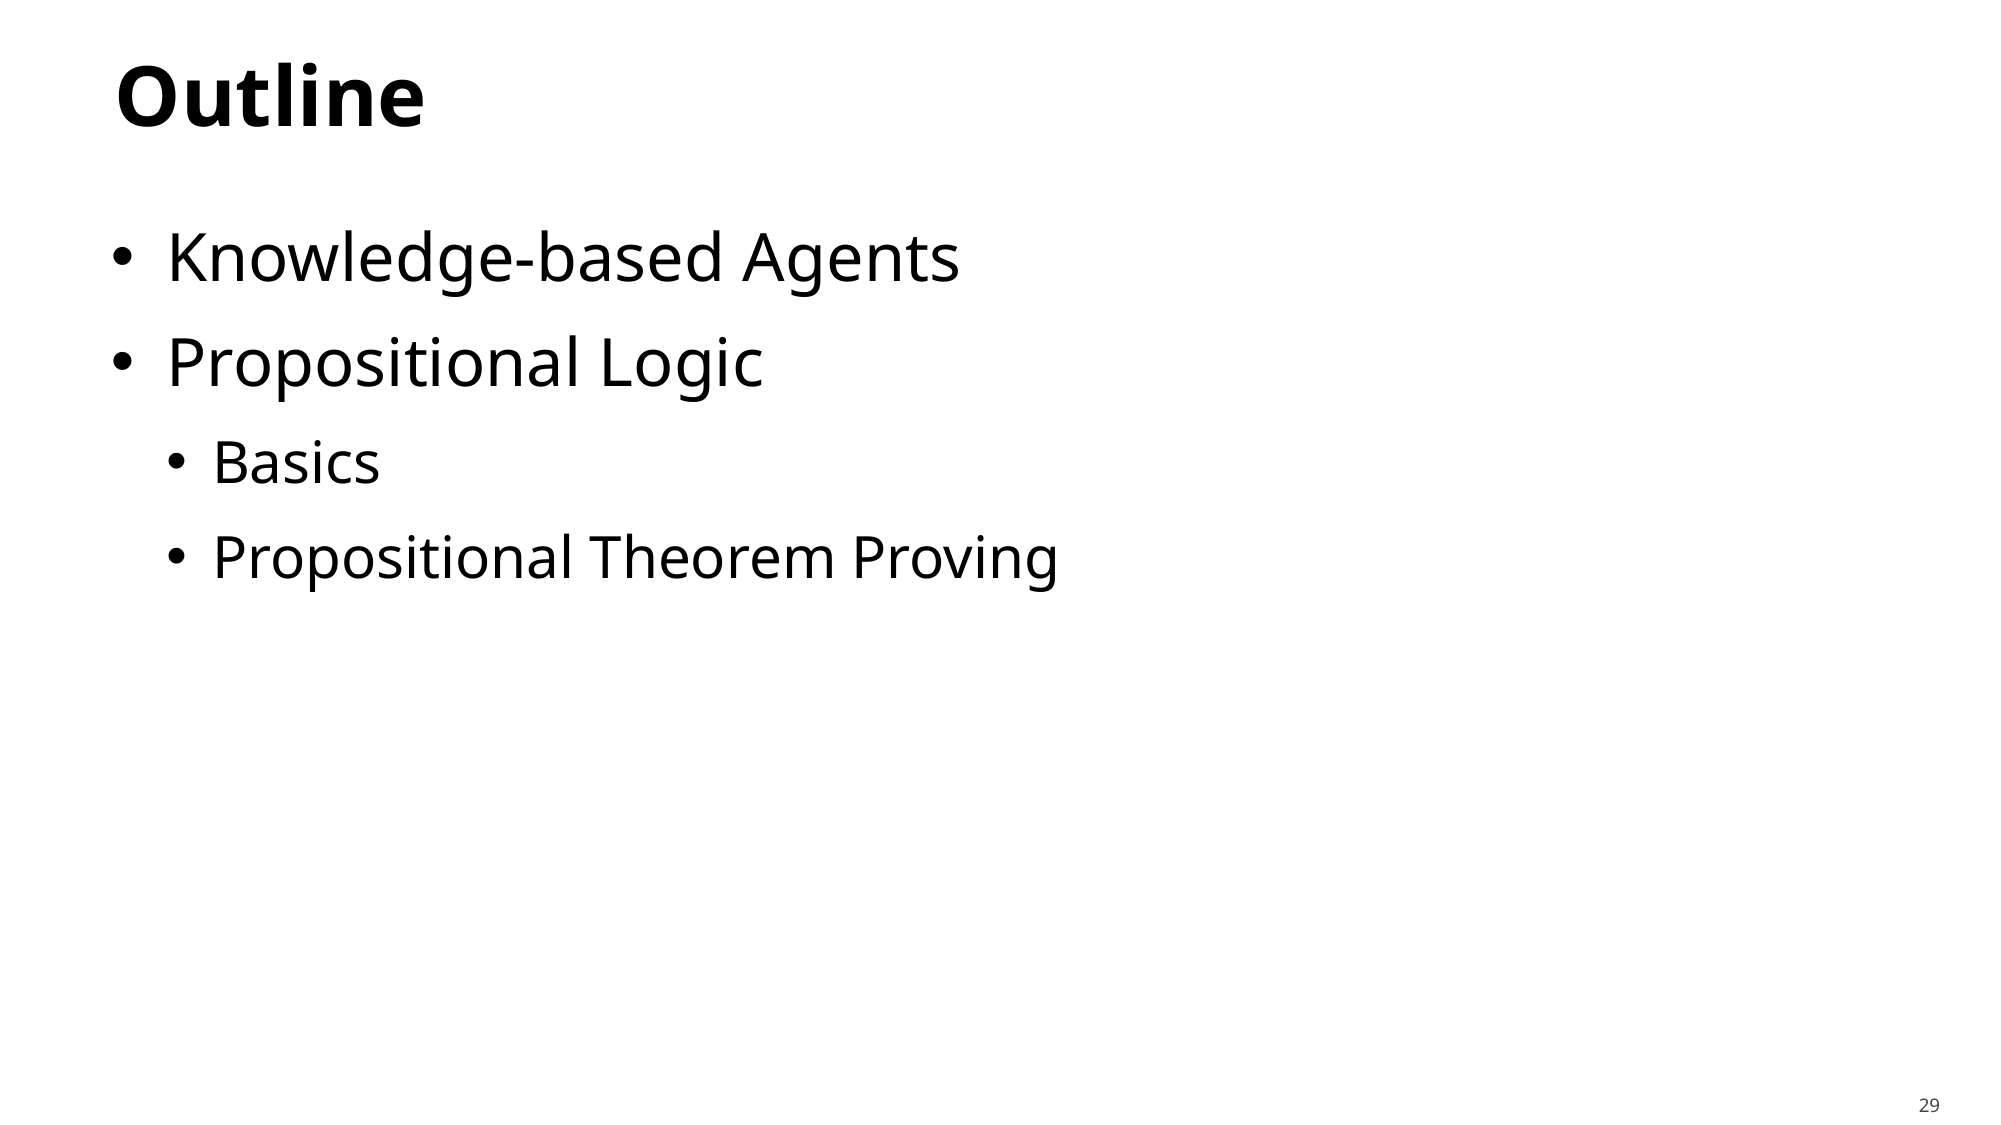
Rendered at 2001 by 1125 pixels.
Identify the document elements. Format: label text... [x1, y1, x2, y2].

title Outline [99, 12, 1900, 175]
list Knowledge-based Agents Propositional Logic Basics Propositional Theorem Proving [99, 200, 1900, 1075]
slide_number 29 [1794, 1080, 1955, 1125]
